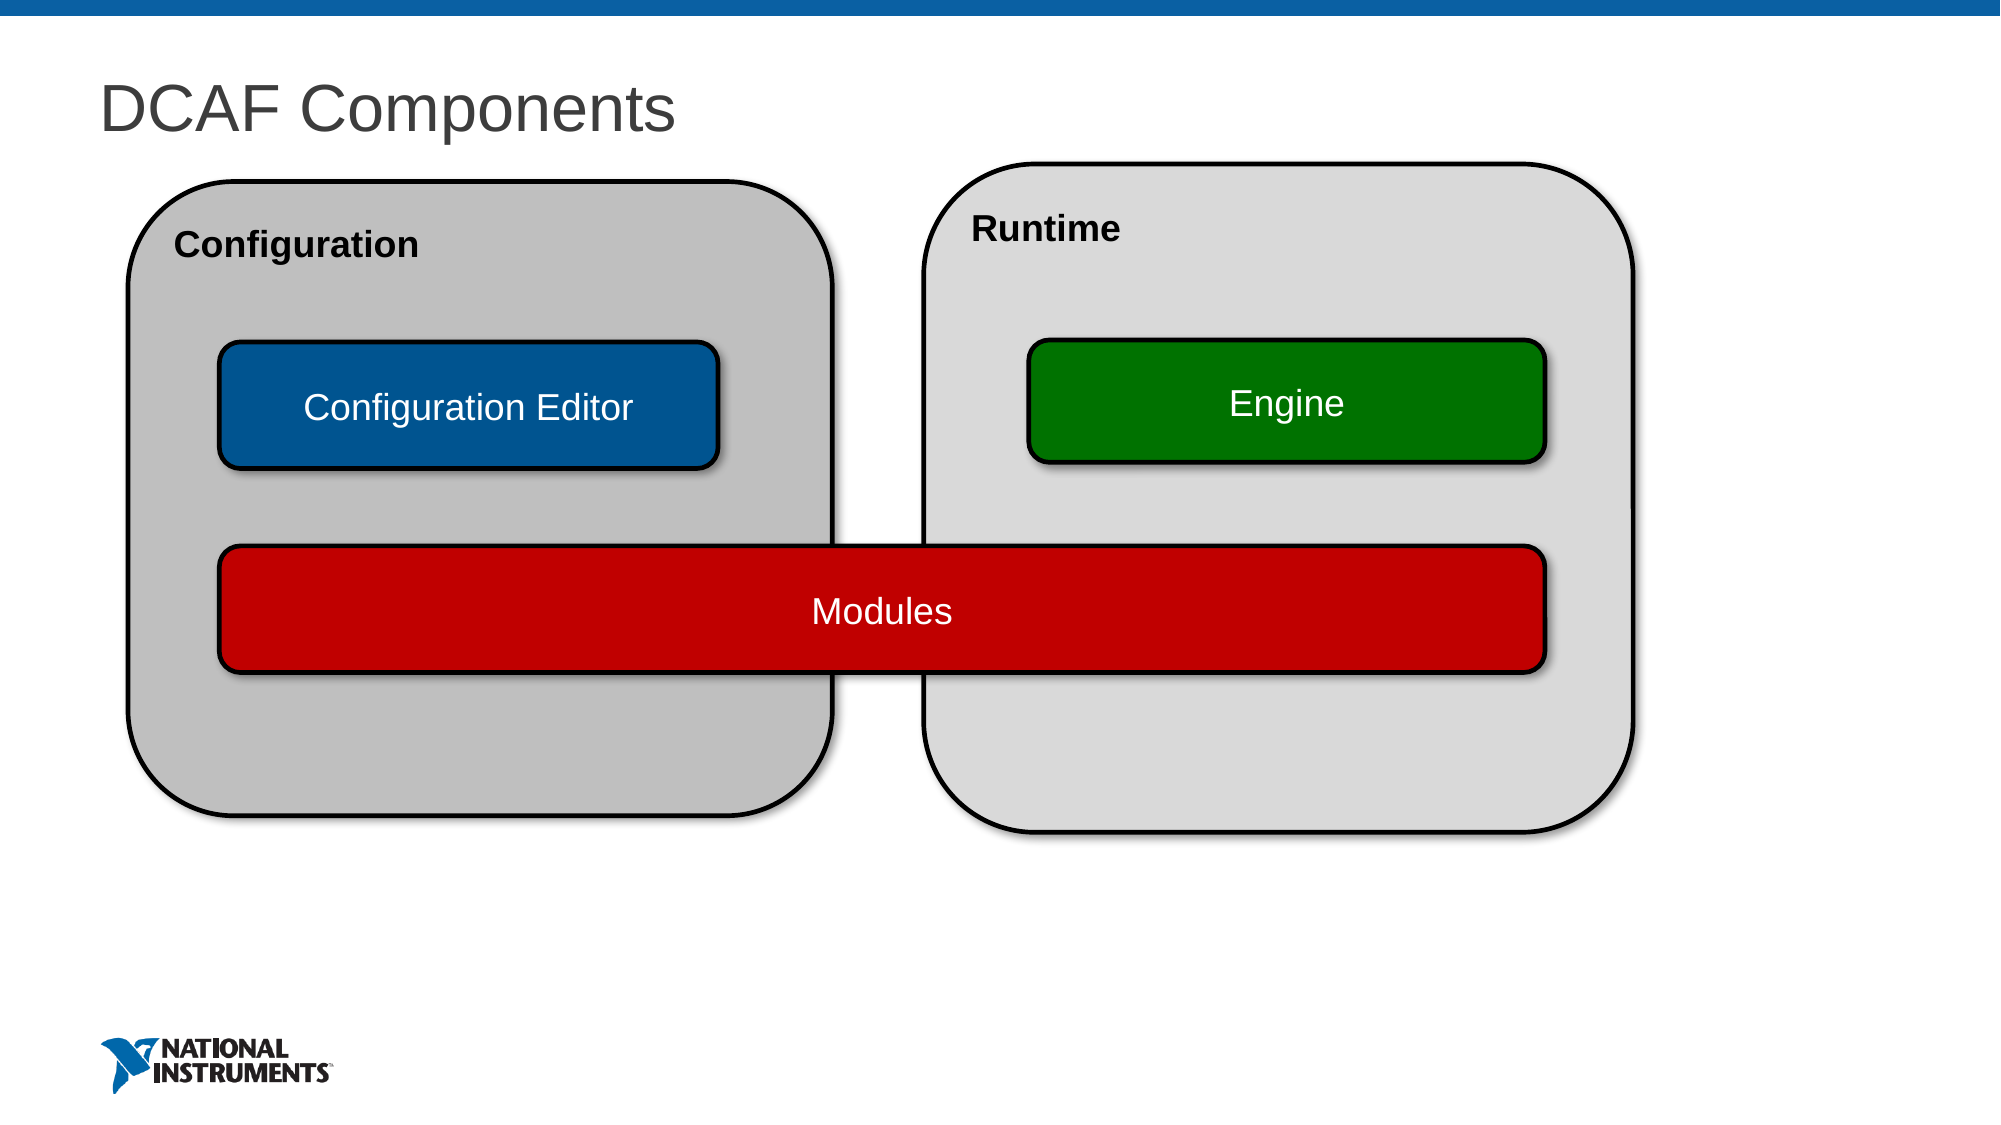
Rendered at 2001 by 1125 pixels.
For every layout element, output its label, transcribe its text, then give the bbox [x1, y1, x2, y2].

title DCAF Components [99, 60, 1900, 160]
text_box Configuration Editor [218, 341, 719, 470]
text_box Runtime [923, 163, 1634, 833]
text_box Configuration [127, 181, 833, 817]
text_box Engine [1028, 339, 1546, 463]
text_box Modules [218, 545, 1546, 674]
